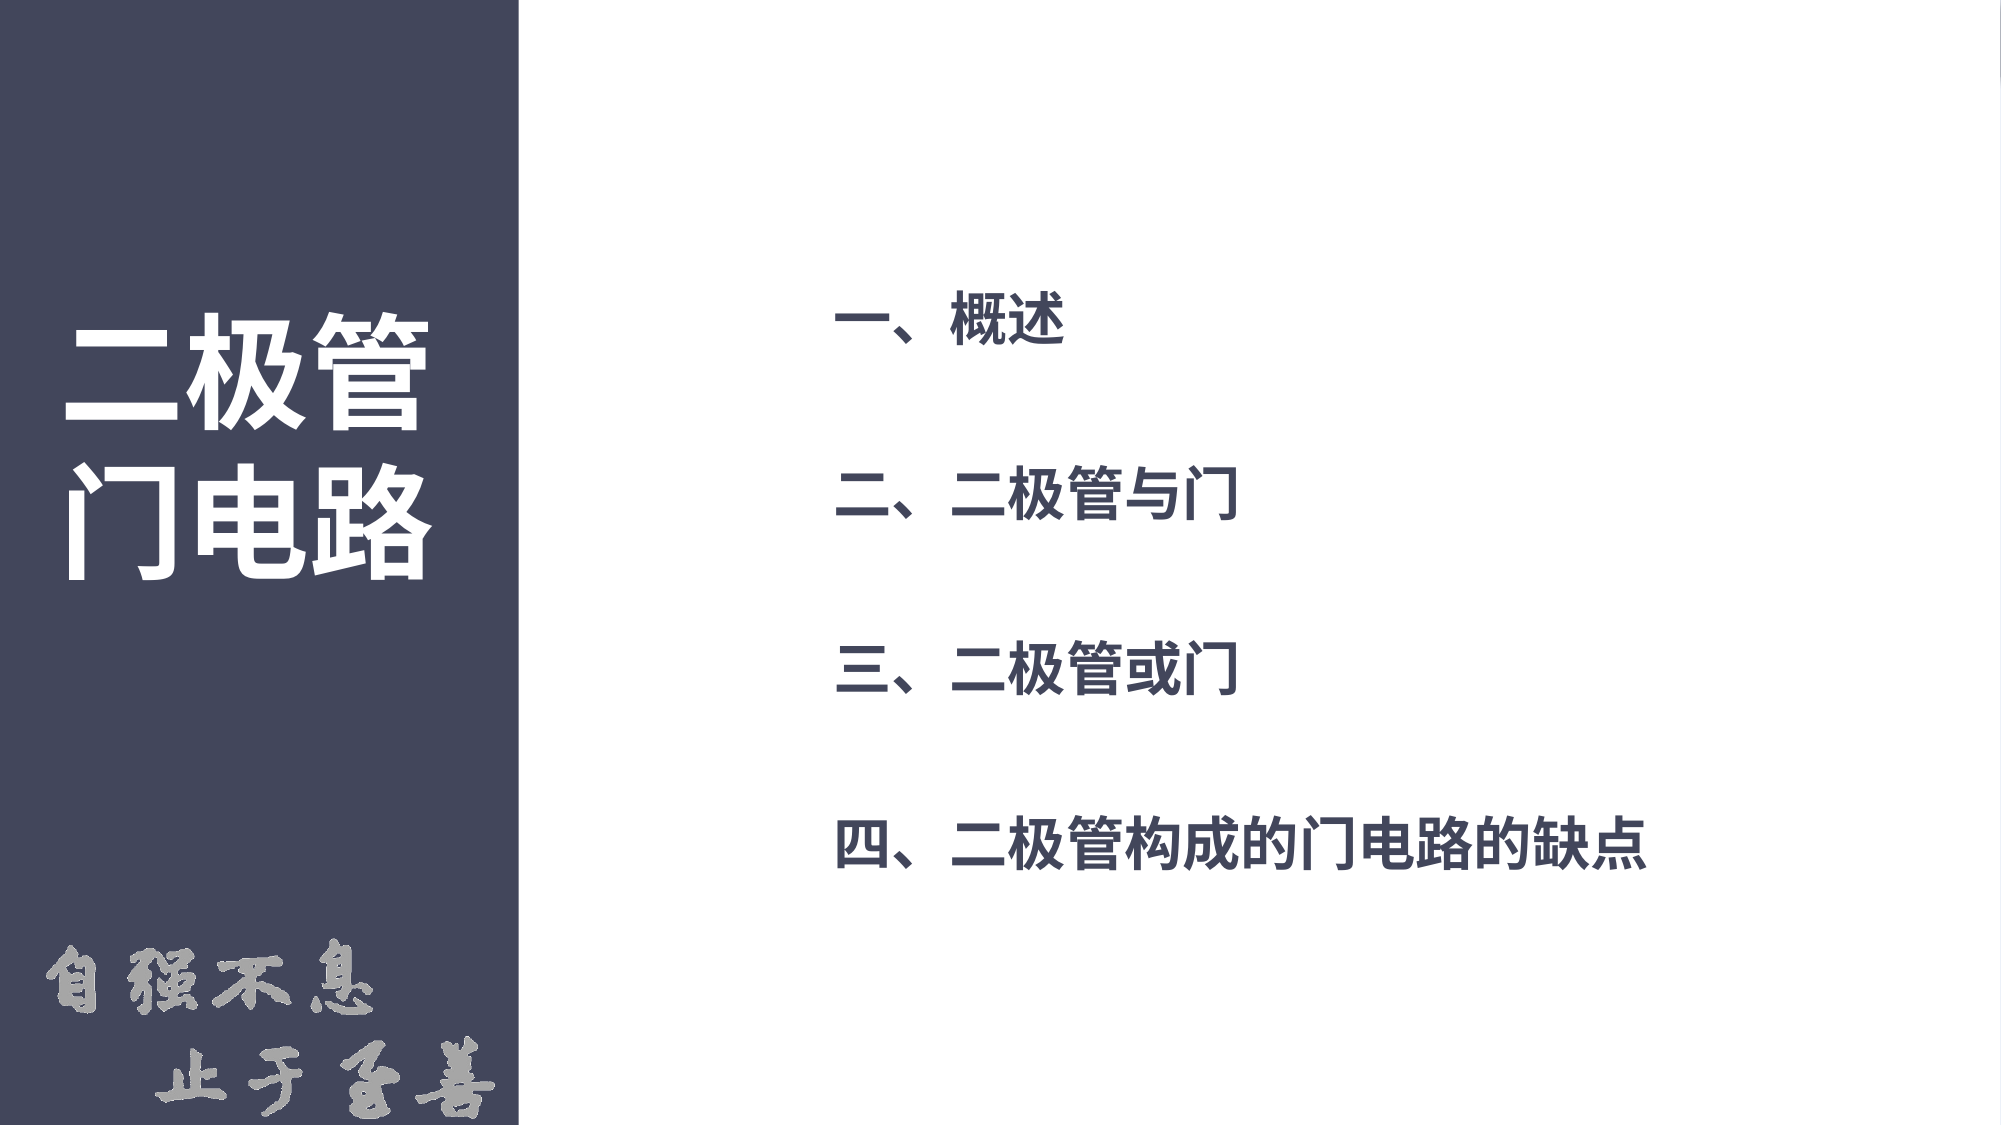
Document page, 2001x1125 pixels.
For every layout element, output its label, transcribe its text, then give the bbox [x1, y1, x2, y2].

text_box [520, 0, 2000, 1125]
text_box [0, 0, 520, 1125]
text_box 一、概述 二、二极管与门 三、二极管或门 四、二极管构成的门电路的缺点 [818, 169, 1809, 885]
picture [40, 936, 504, 1125]
text_box 二极管门电路 [43, 287, 451, 603]
